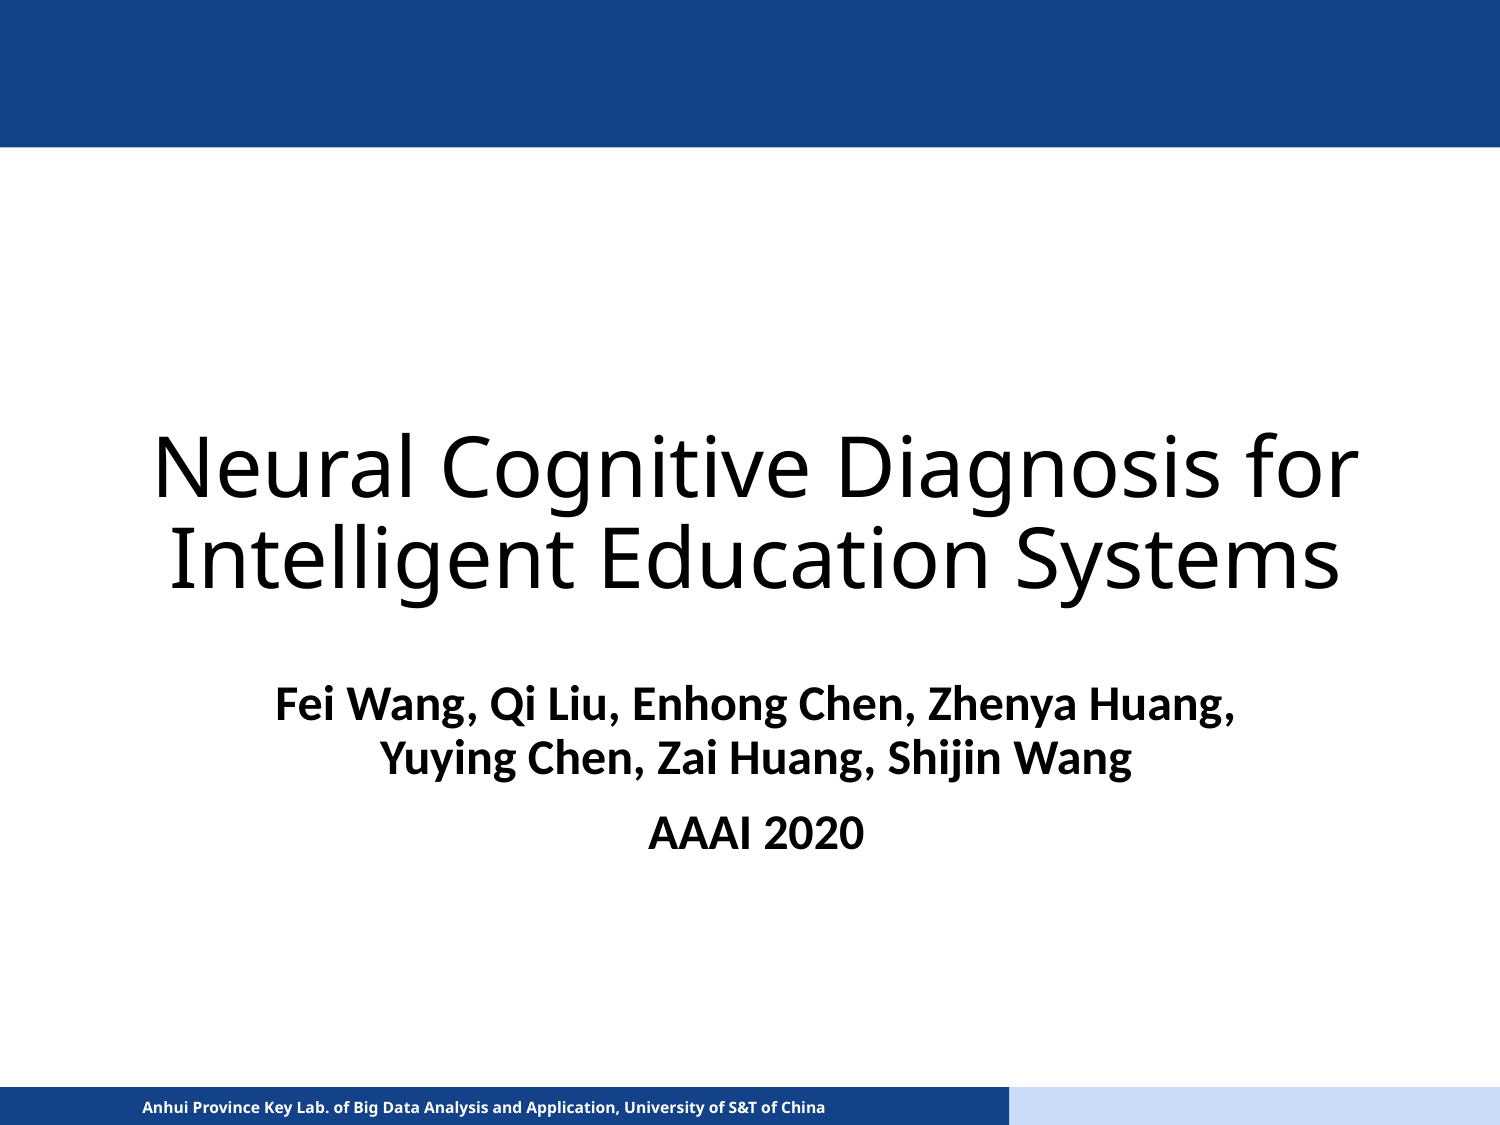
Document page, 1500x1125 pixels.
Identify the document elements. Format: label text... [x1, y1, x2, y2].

subtitle Fei Wang, Qi Liu, Enhong Chen, Zhenya Huang, Yuying Chen, Zai Huang, Shijin Wang [193, 669, 1319, 799]
title Neural Cognitive Diagnosis for Intelligent Education Systems [27, 384, 1485, 615]
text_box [0, 1087, 1500, 1125]
text_box AAAI 2020 [193, 799, 1319, 947]
